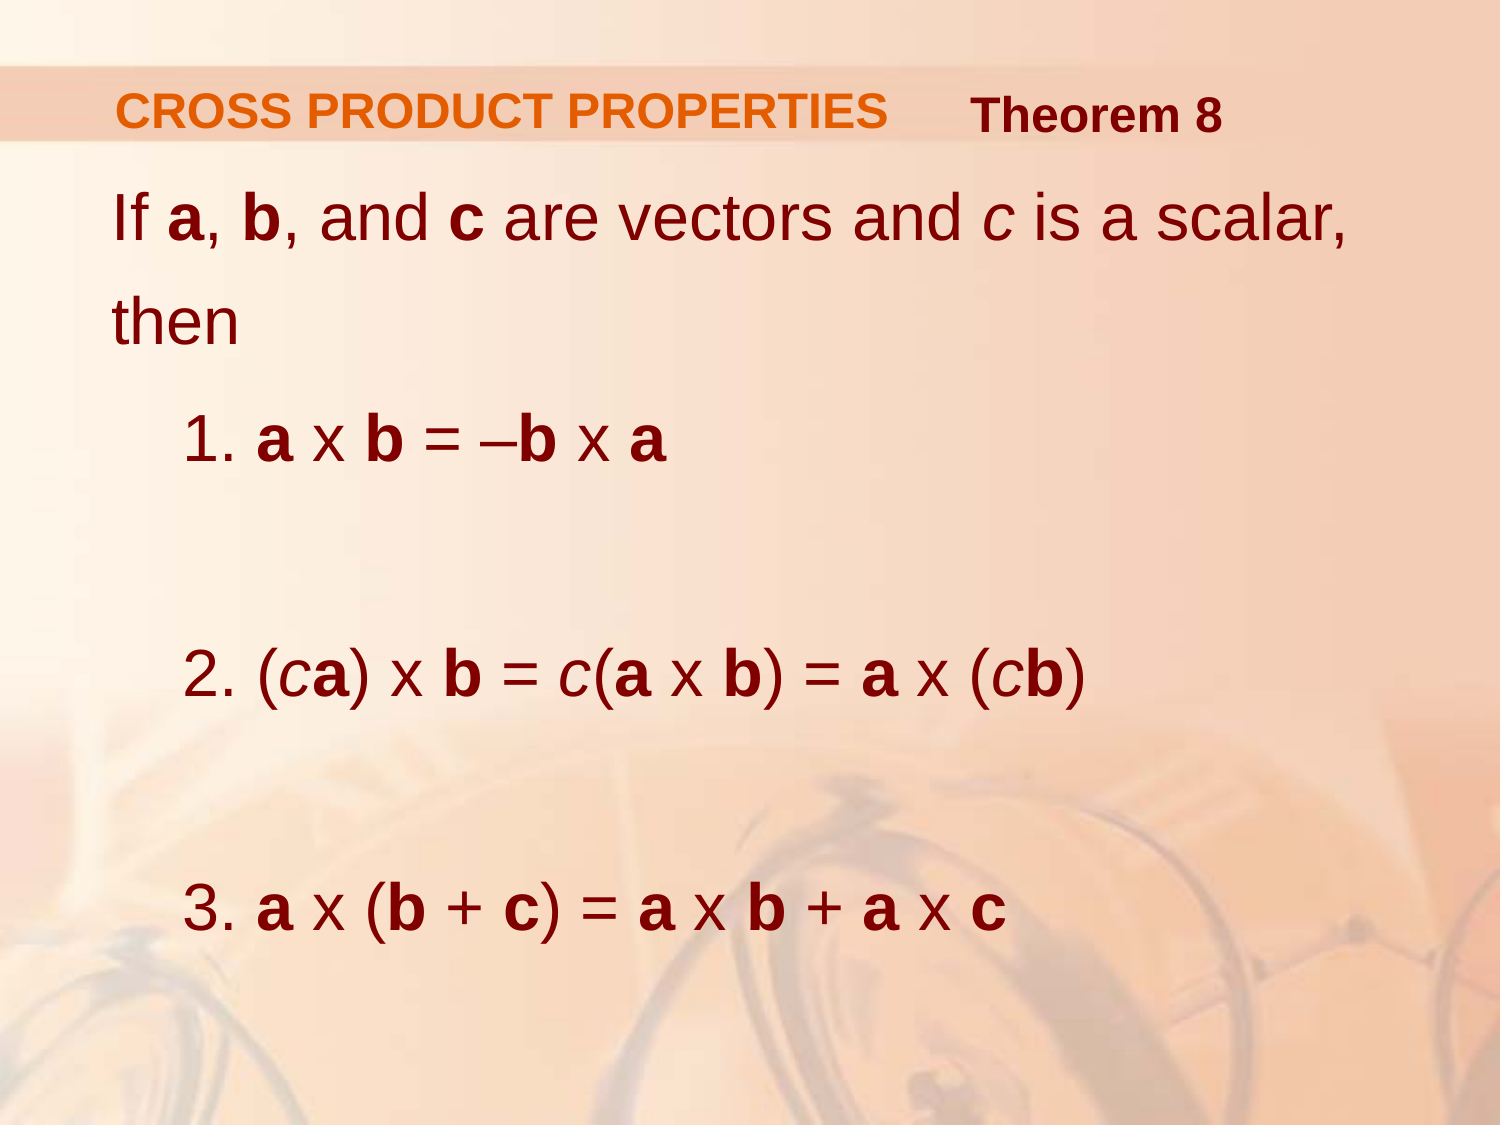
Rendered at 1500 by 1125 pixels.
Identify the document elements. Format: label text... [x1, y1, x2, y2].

text_box Theorem 8 [955, 74, 1350, 150]
list If a, b, and c are vectors and c is a scalar, then a x b = –b x a (ca) x b = c(a x b) = a x (cb) a x (b + c) = a x b + a x c [96, 142, 1500, 1105]
picture [0, 0, 1500, 1125]
title CROSS PRODUCT PROPERTIES [99, 60, 975, 157]
